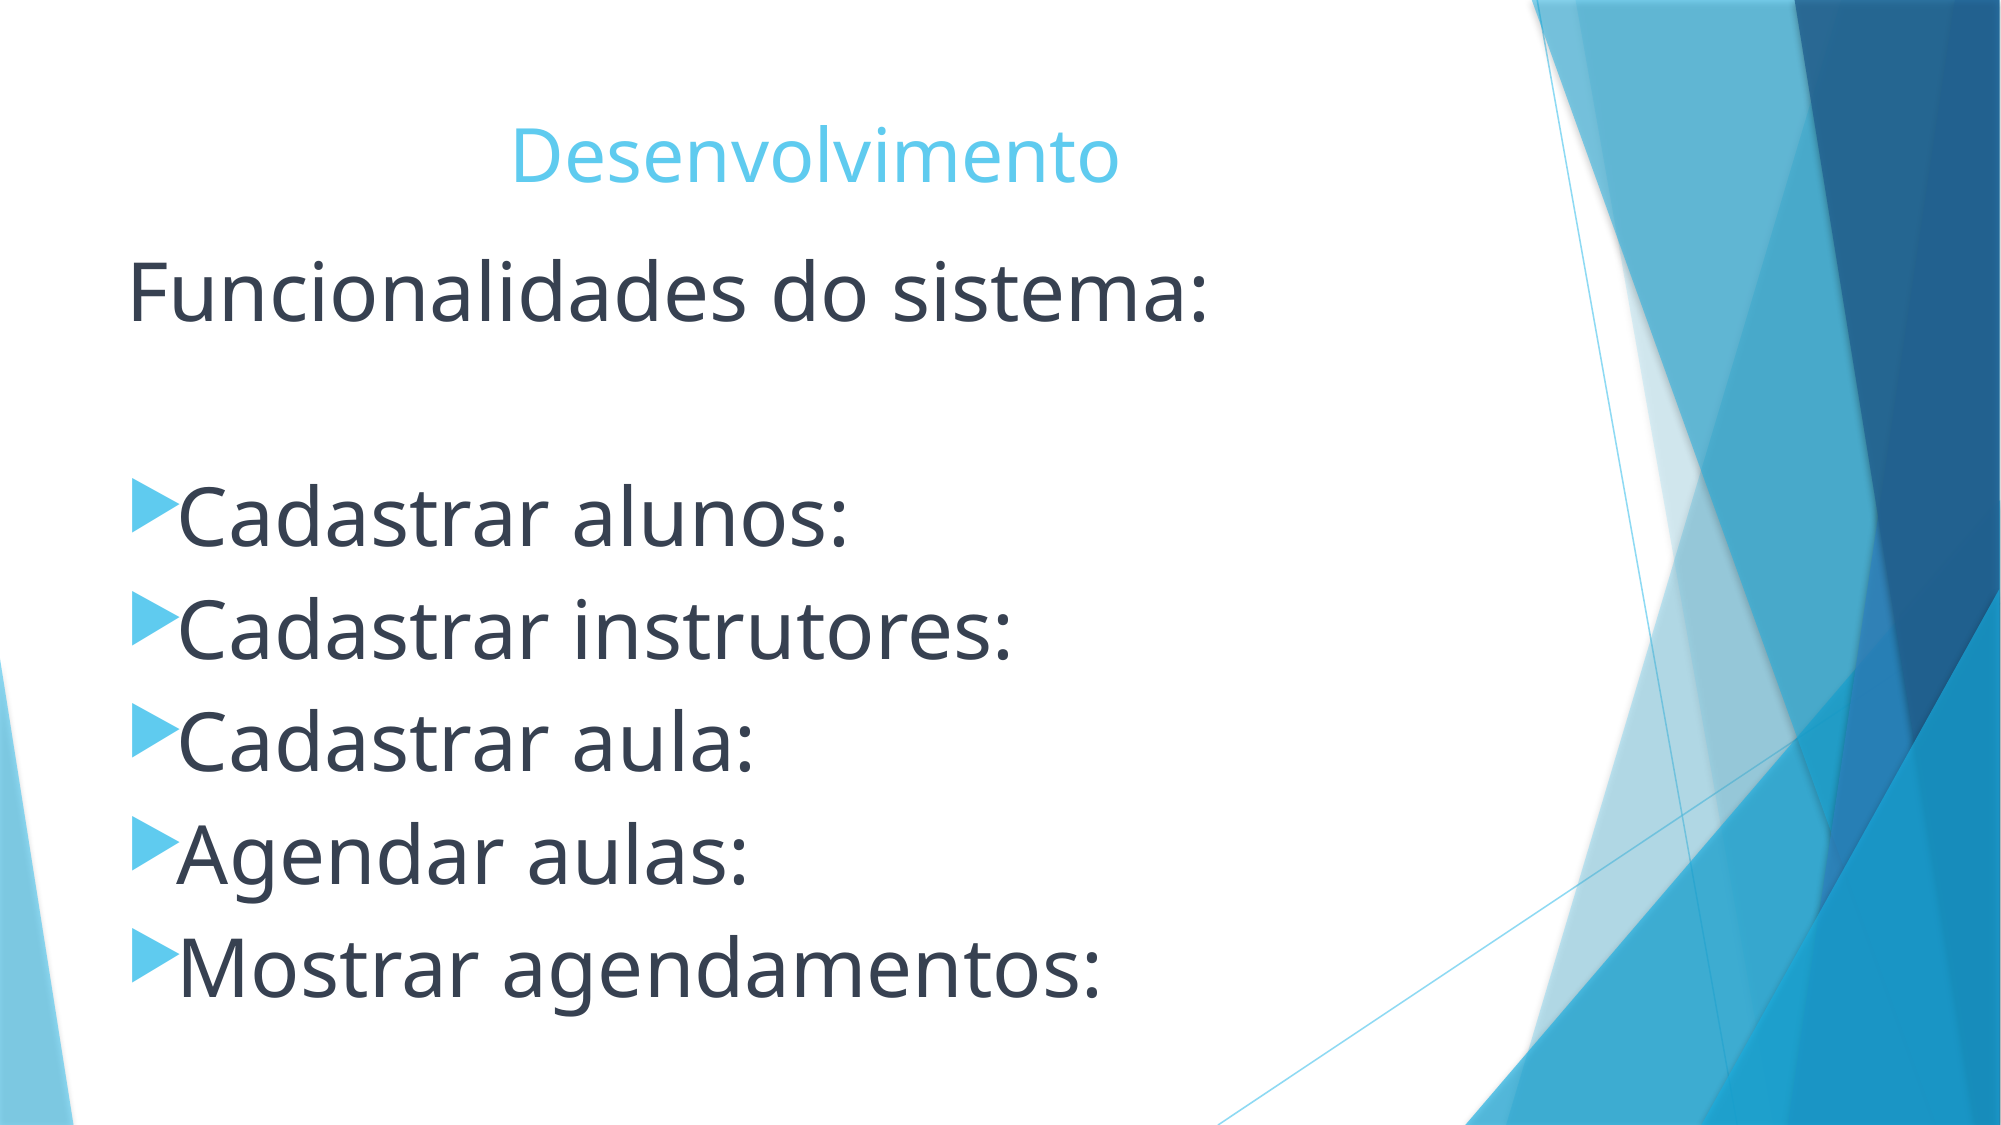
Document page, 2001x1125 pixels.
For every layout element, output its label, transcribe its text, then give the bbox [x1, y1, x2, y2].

title Desenvolvimento [111, 99, 1522, 221]
list Funcionalidades do sistema: Cadastrar alunos: Cadastrar instrutores: Cadastrar aula: Agendar aulas: Mostrar agendamentos: [111, 232, 1522, 1025]
